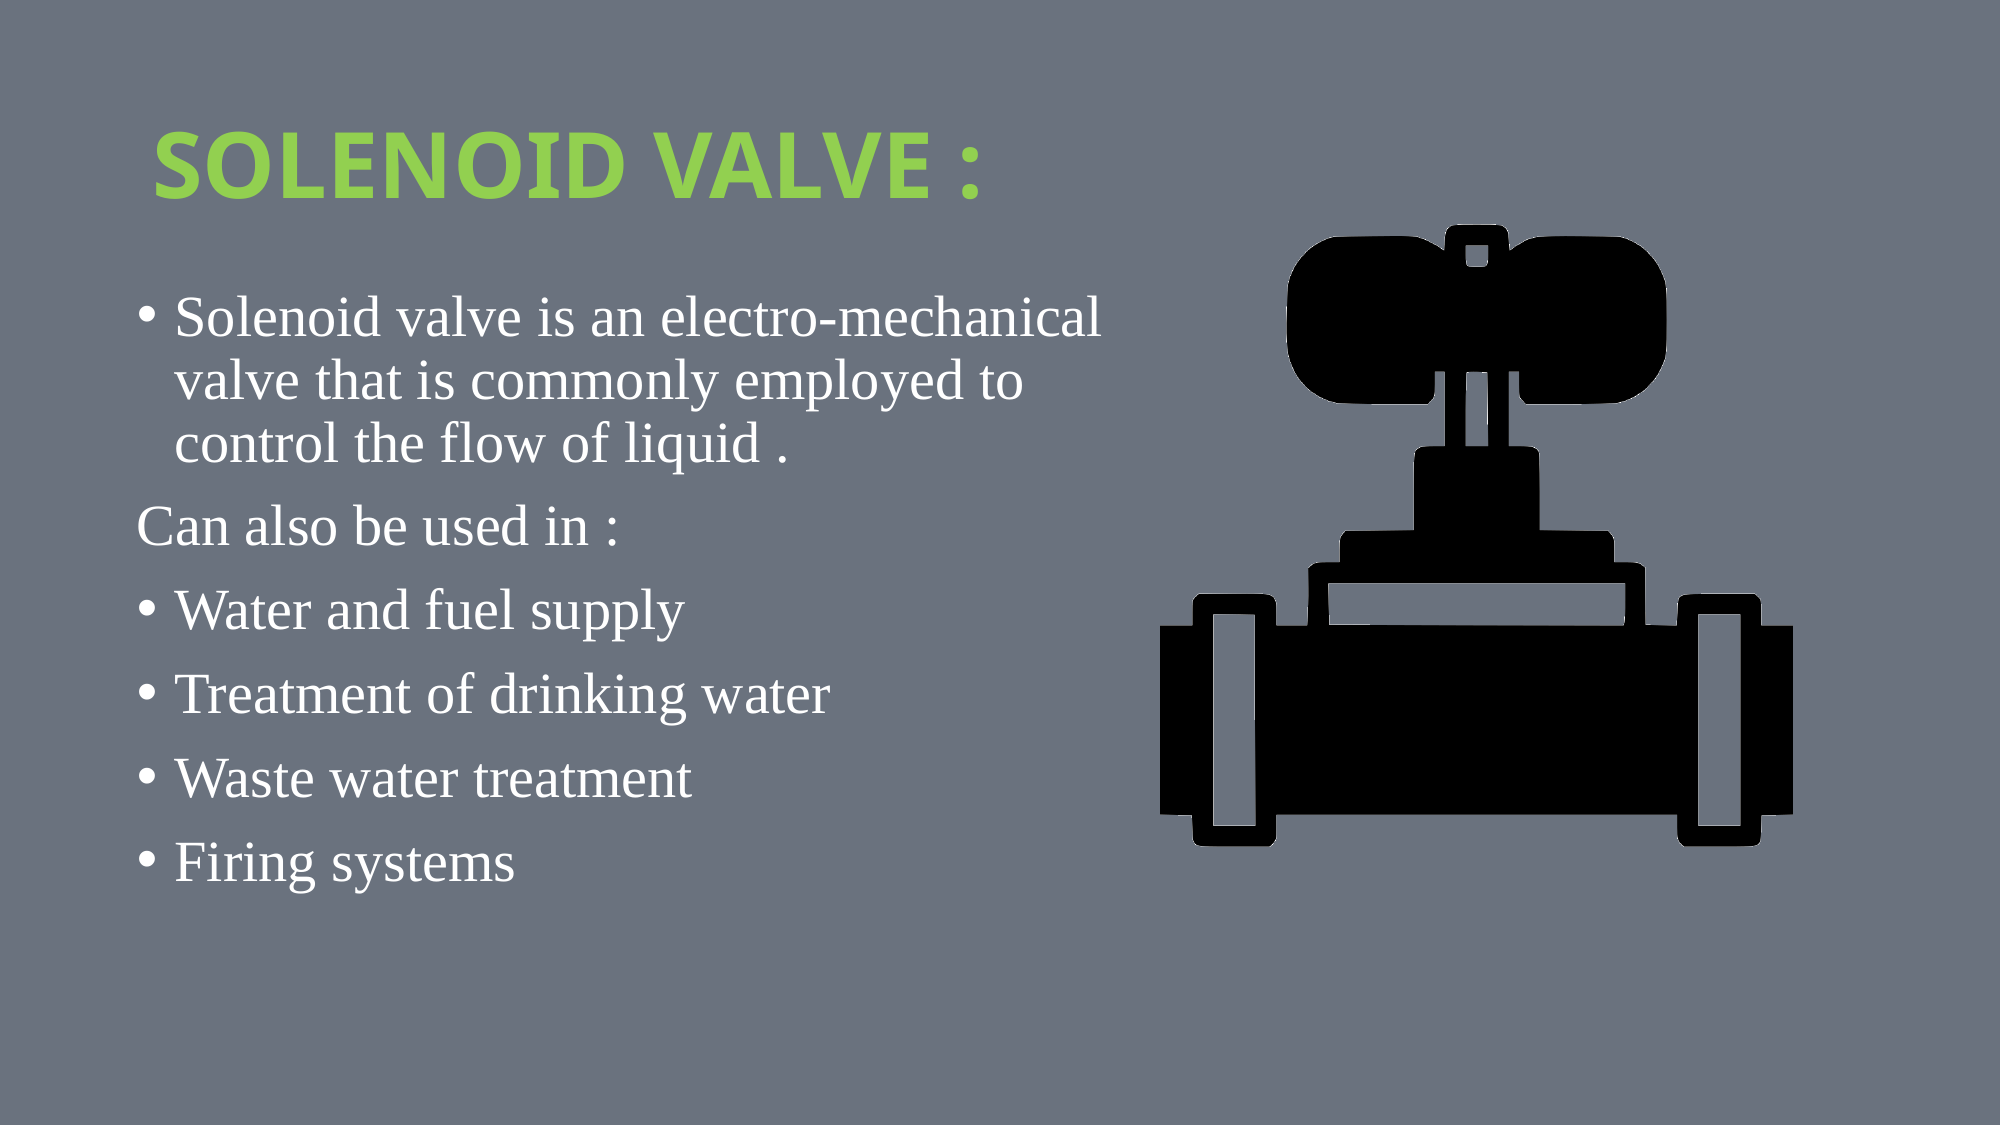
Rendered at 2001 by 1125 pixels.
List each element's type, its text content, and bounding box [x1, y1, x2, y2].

list Solenoid valve is an electro-mechanical valve that is commonly employed to control the flow of liquid . Can also be used in : Water and fuel supply Treatment of drinking water Waste water treatment Firing systems [121, 278, 1194, 993]
title SOLENOID VALVE : [137, 59, 1863, 278]
picture [1160, 224, 1793, 847]
